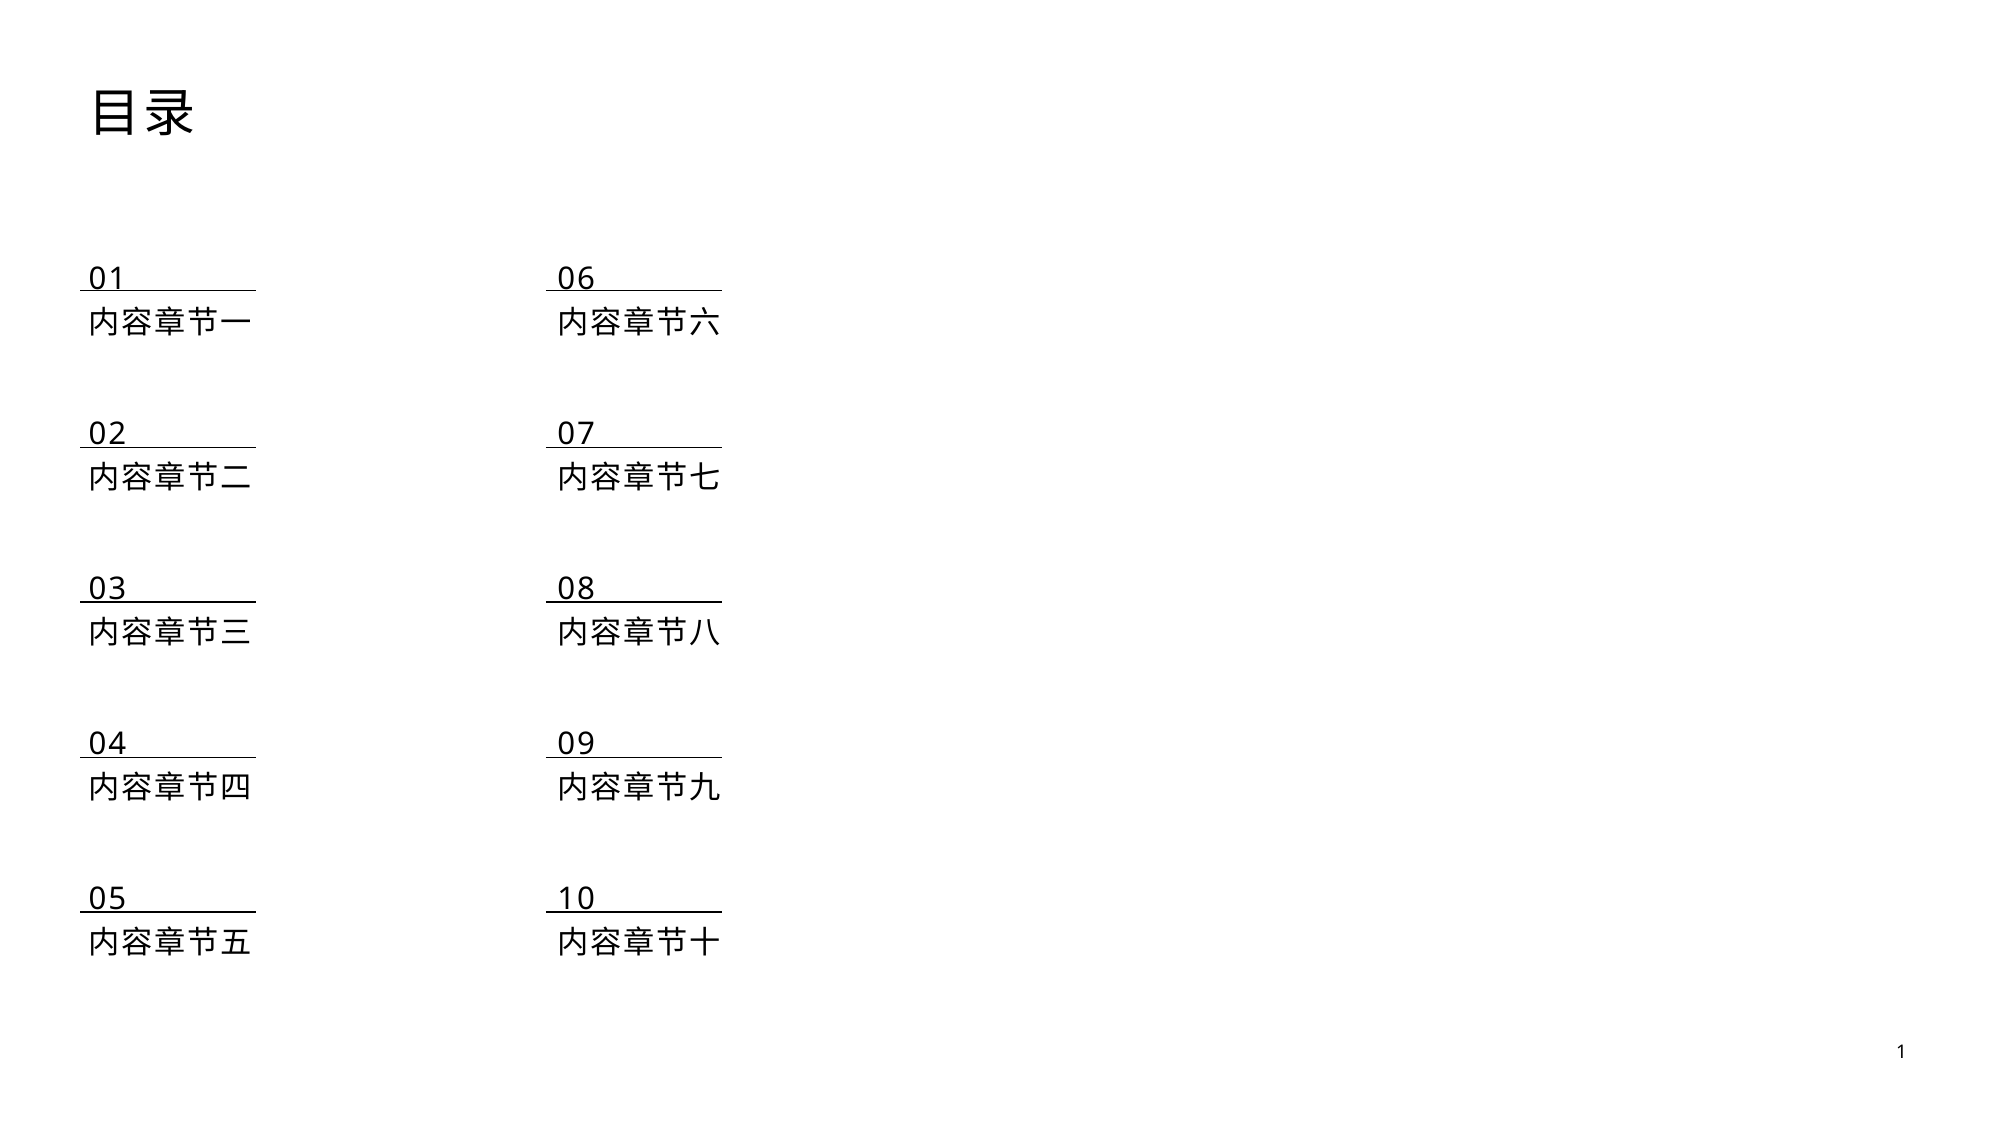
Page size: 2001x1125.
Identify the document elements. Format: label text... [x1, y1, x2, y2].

list 06 [548, 216, 664, 292]
list 内容章节九 [548, 738, 822, 814]
list 08 [548, 526, 664, 602]
list 内容章节二 [79, 428, 353, 504]
list 内容章节一 [79, 273, 353, 349]
list 目录 [79, 70, 660, 146]
text_box 1 [1851, 1035, 1952, 1070]
list 内容章节七 [548, 428, 822, 504]
list 09 [548, 681, 664, 757]
list 03 [79, 526, 194, 602]
list 内容章节十 [548, 893, 822, 969]
list 内容章节三 [79, 583, 353, 659]
list 内容章节六 [548, 273, 822, 349]
list 01 [79, 216, 194, 292]
list 内容章节四 [79, 738, 353, 814]
list 内容章节八 [548, 583, 822, 659]
list 07 [548, 371, 664, 447]
list 04 [79, 681, 194, 757]
list 内容章节五 [79, 893, 353, 969]
list 02 [79, 371, 194, 447]
list 10 [548, 836, 664, 912]
list 05 [79, 836, 194, 912]
